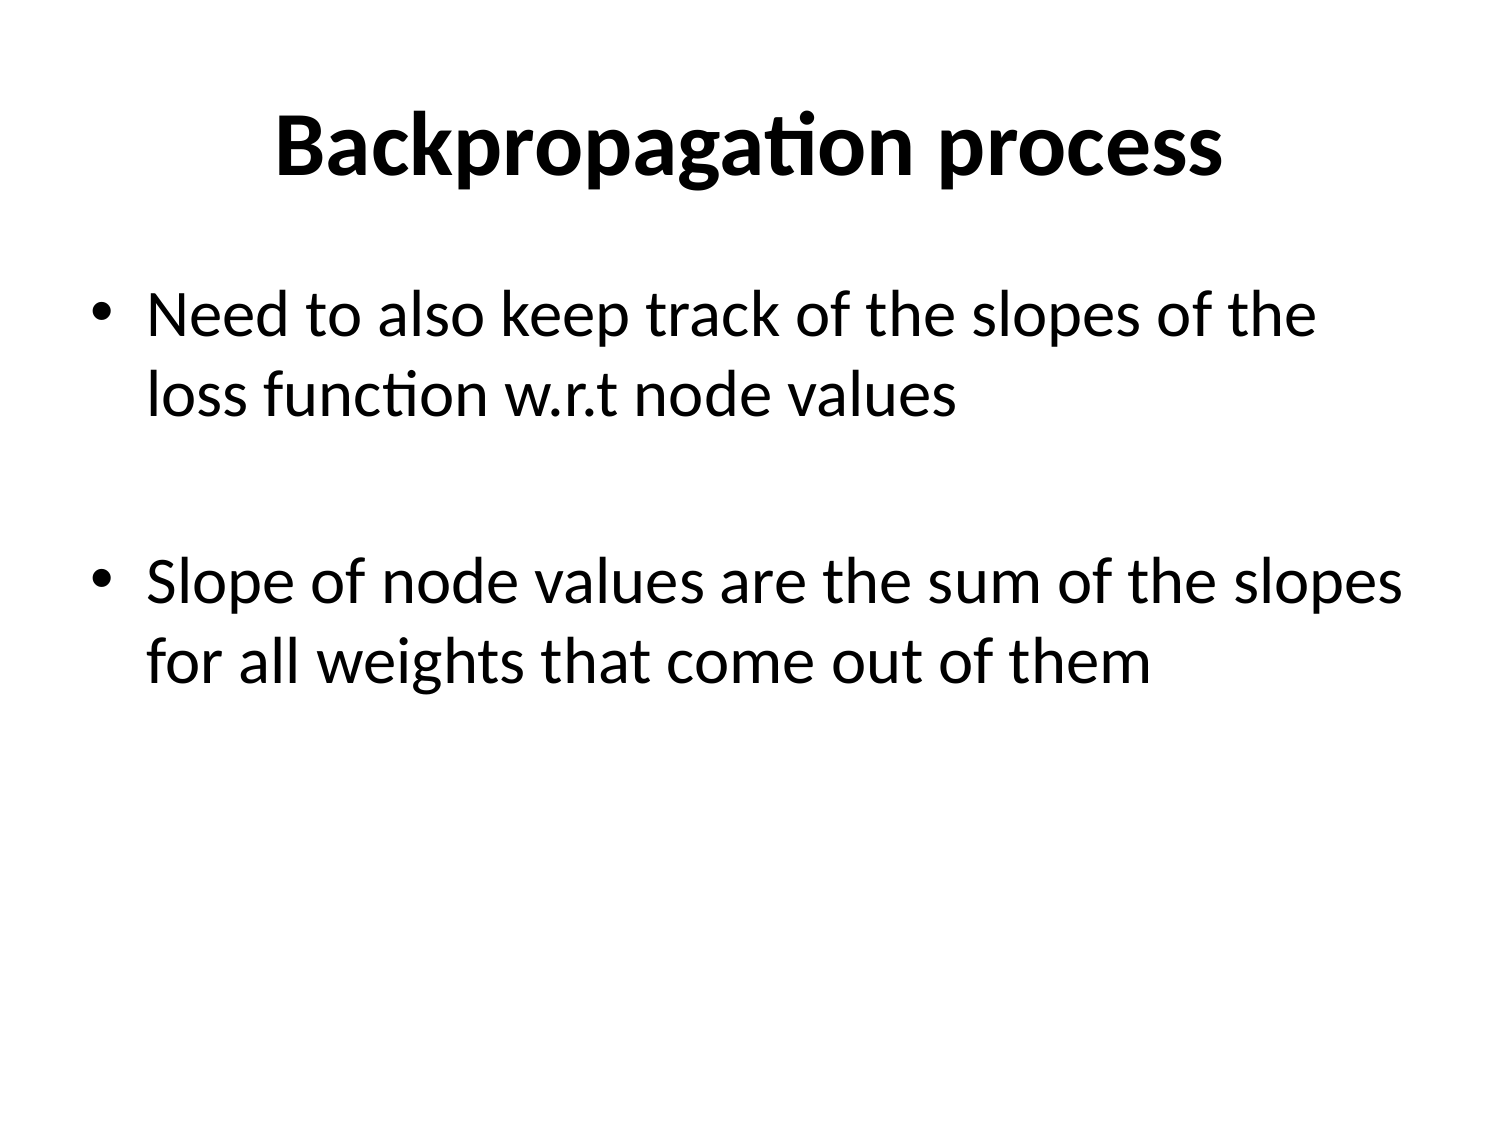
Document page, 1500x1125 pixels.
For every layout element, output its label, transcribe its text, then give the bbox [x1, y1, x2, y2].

list Need to also keep track of the slopes of the loss function w.r.t node values Slope of node values are the sum of the slopes for all weights that come out of them [75, 262, 1425, 1005]
title Backpropagation process [75, 45, 1425, 233]
